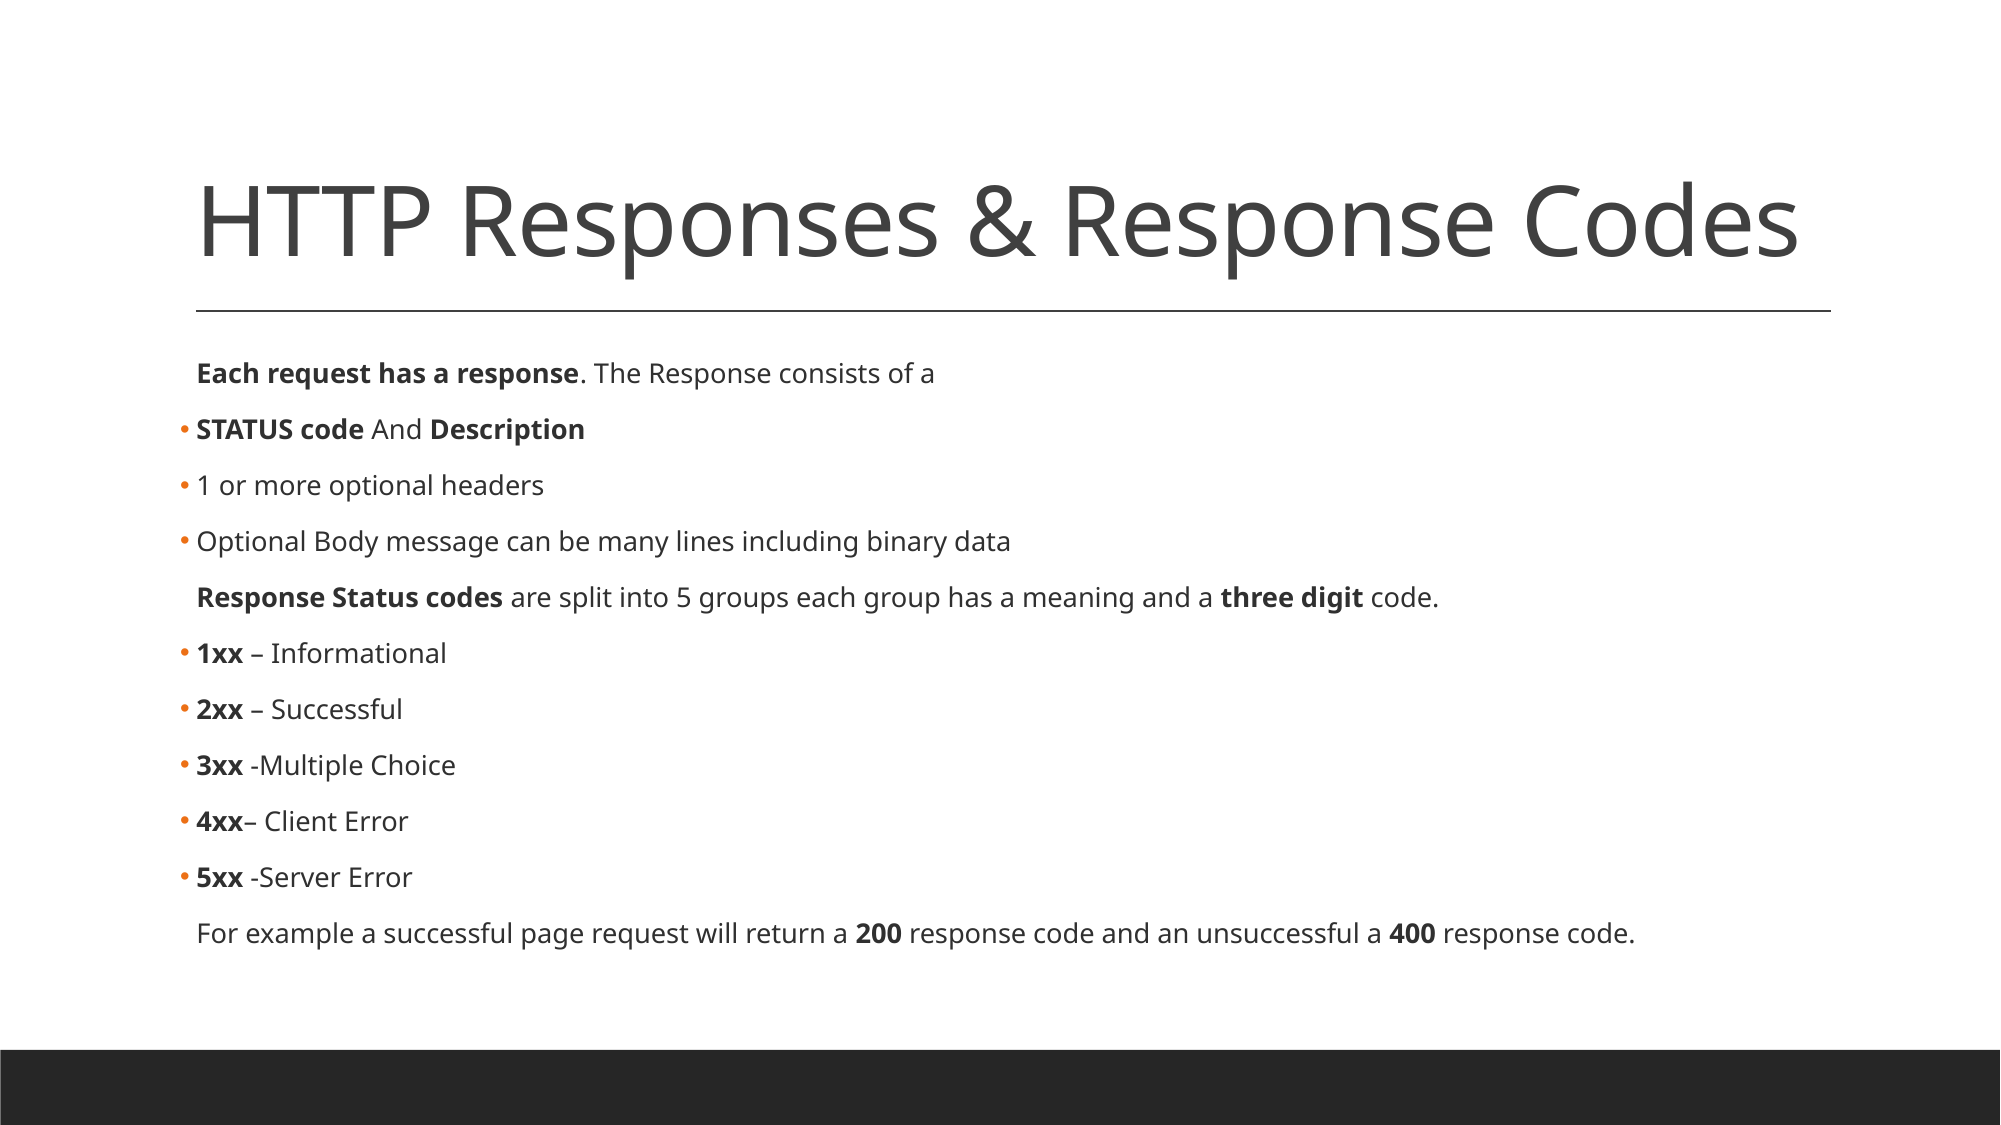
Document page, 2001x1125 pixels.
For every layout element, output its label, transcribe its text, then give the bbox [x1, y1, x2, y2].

list Each request has a response. The Response consists of a STATUS code And Description 1 or more optional headers Optional Body message can be many lines including binary data Response Status codes are split into 5 groups each group has a meaning and a three digit code. 1xx – Informational 2xx – Successful 3xx -Multiple Choice 4xx– Client Error 5xx -Server Error For example a successful page request will return a 200 response code and an unsuccessful a 400 response code. [180, 345, 1830, 963]
title HTTP Responses & Response Codes [180, 47, 1830, 285]
